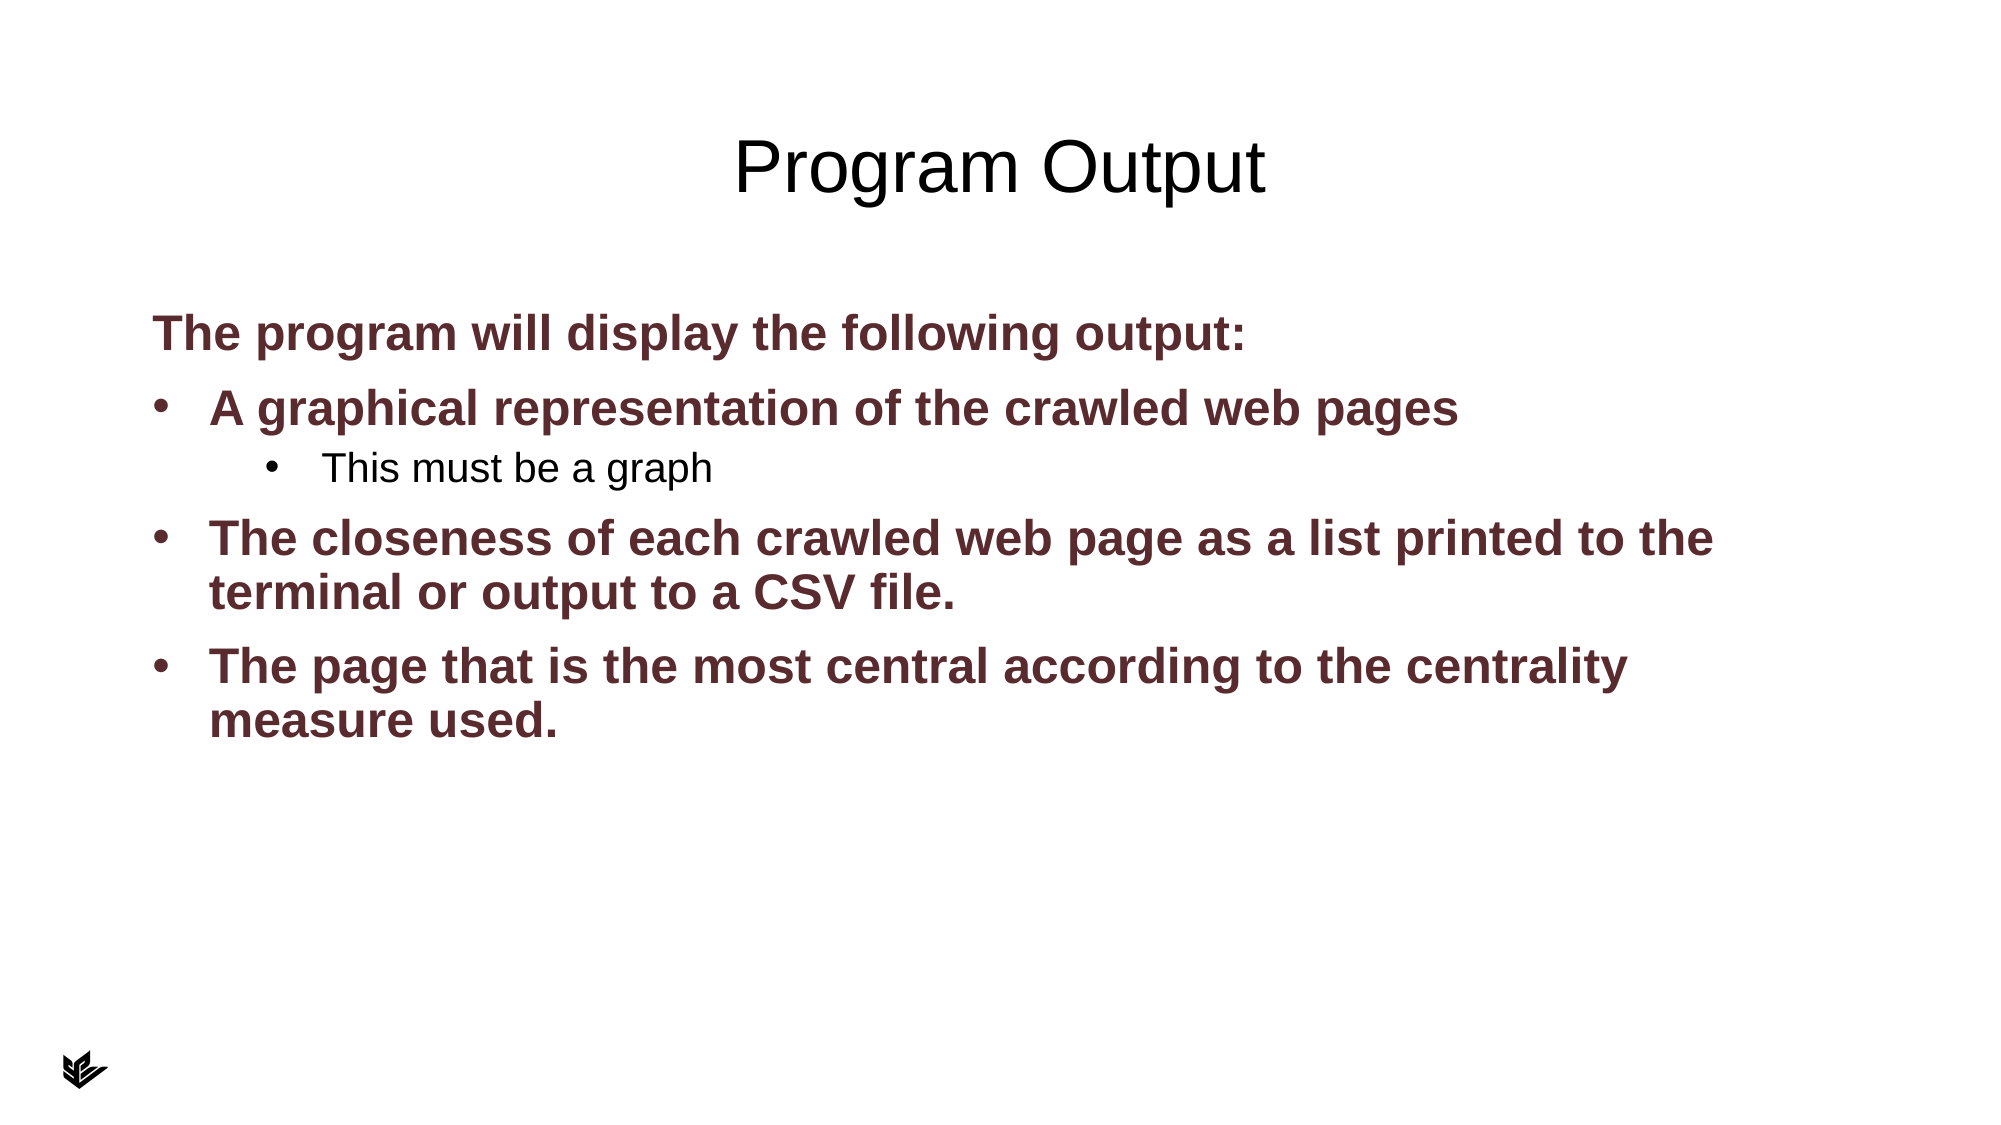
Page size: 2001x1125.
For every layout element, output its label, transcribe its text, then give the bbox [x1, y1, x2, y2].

title Program Output [137, 59, 1863, 278]
list The program will display the following output: A graphical representation of the crawled web pages This must be a graph The closeness of each crawled web page as a list printed to the terminal or output to a CSV file. The page that is the most central according to the centrality measure used. [137, 299, 1863, 1014]
